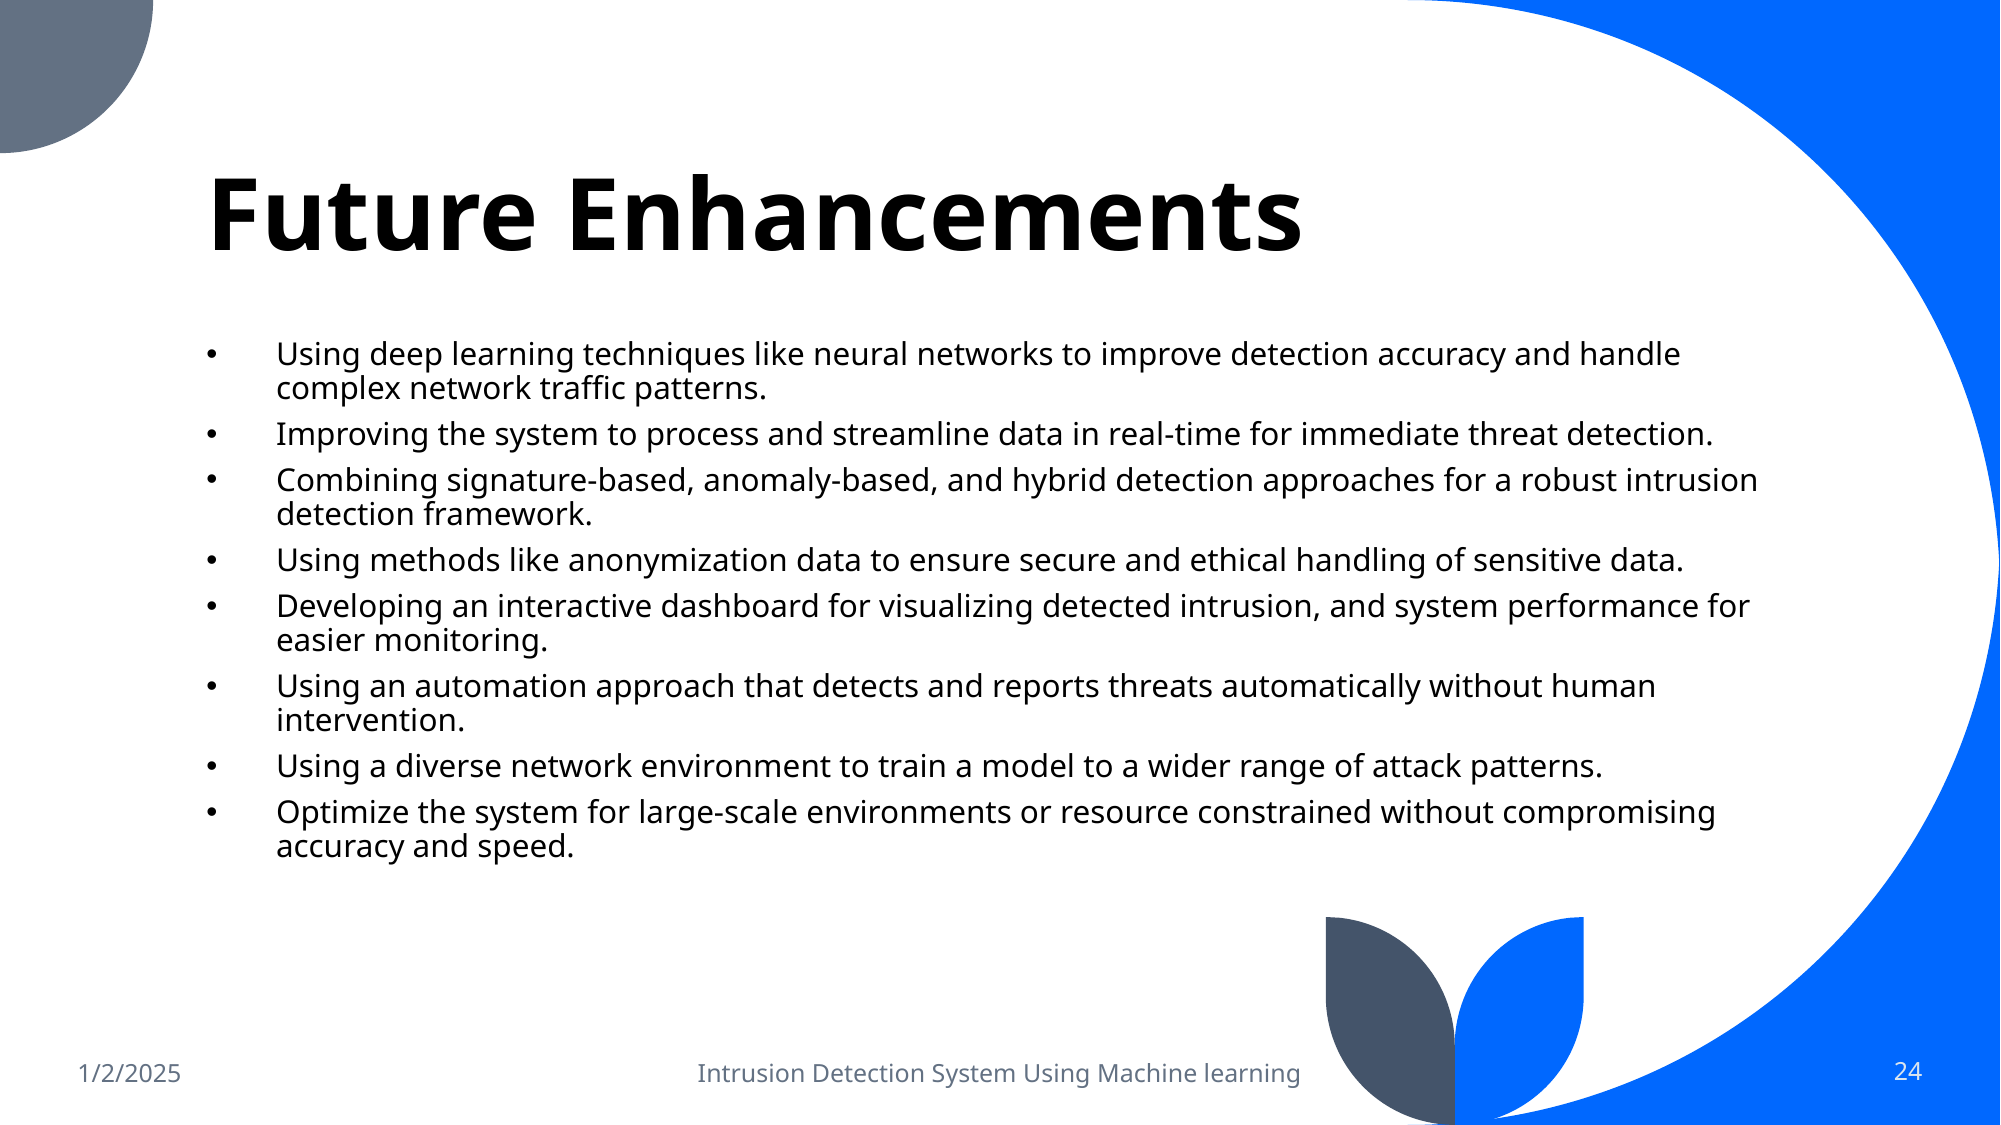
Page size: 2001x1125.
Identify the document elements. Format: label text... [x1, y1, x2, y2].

title Future Enhancements [191, 62, 1796, 280]
footer Intrusion Detection System Using Machine learning [662, 1042, 1338, 1103]
slide_number 24 [1665, 1042, 1938, 1103]
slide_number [62, 1042, 513, 1103]
list Using deep learning techniques like neural networks to improve detection accuracy and handle complex network traffic patterns. Improving the system to process and streamline data in real-time for immediate threat detection. Combining signature-based, anomaly-based, and hybrid detection approaches for a robust intrusion detection framework. Using methods like anonymization data to ensure secure and ethical handling of sensitive data. Developing an interactive dashboard for visualizing detected intrusion, and system performance for easier monitoring. Using an automation approach that detects and reports threats automatically without human intervention. Using a diverse network environment to train a model to a wider range of attack patterns. Optimize the system for large-scale environments or resource constrained without compromising accuracy and speed. [191, 330, 1796, 884]
